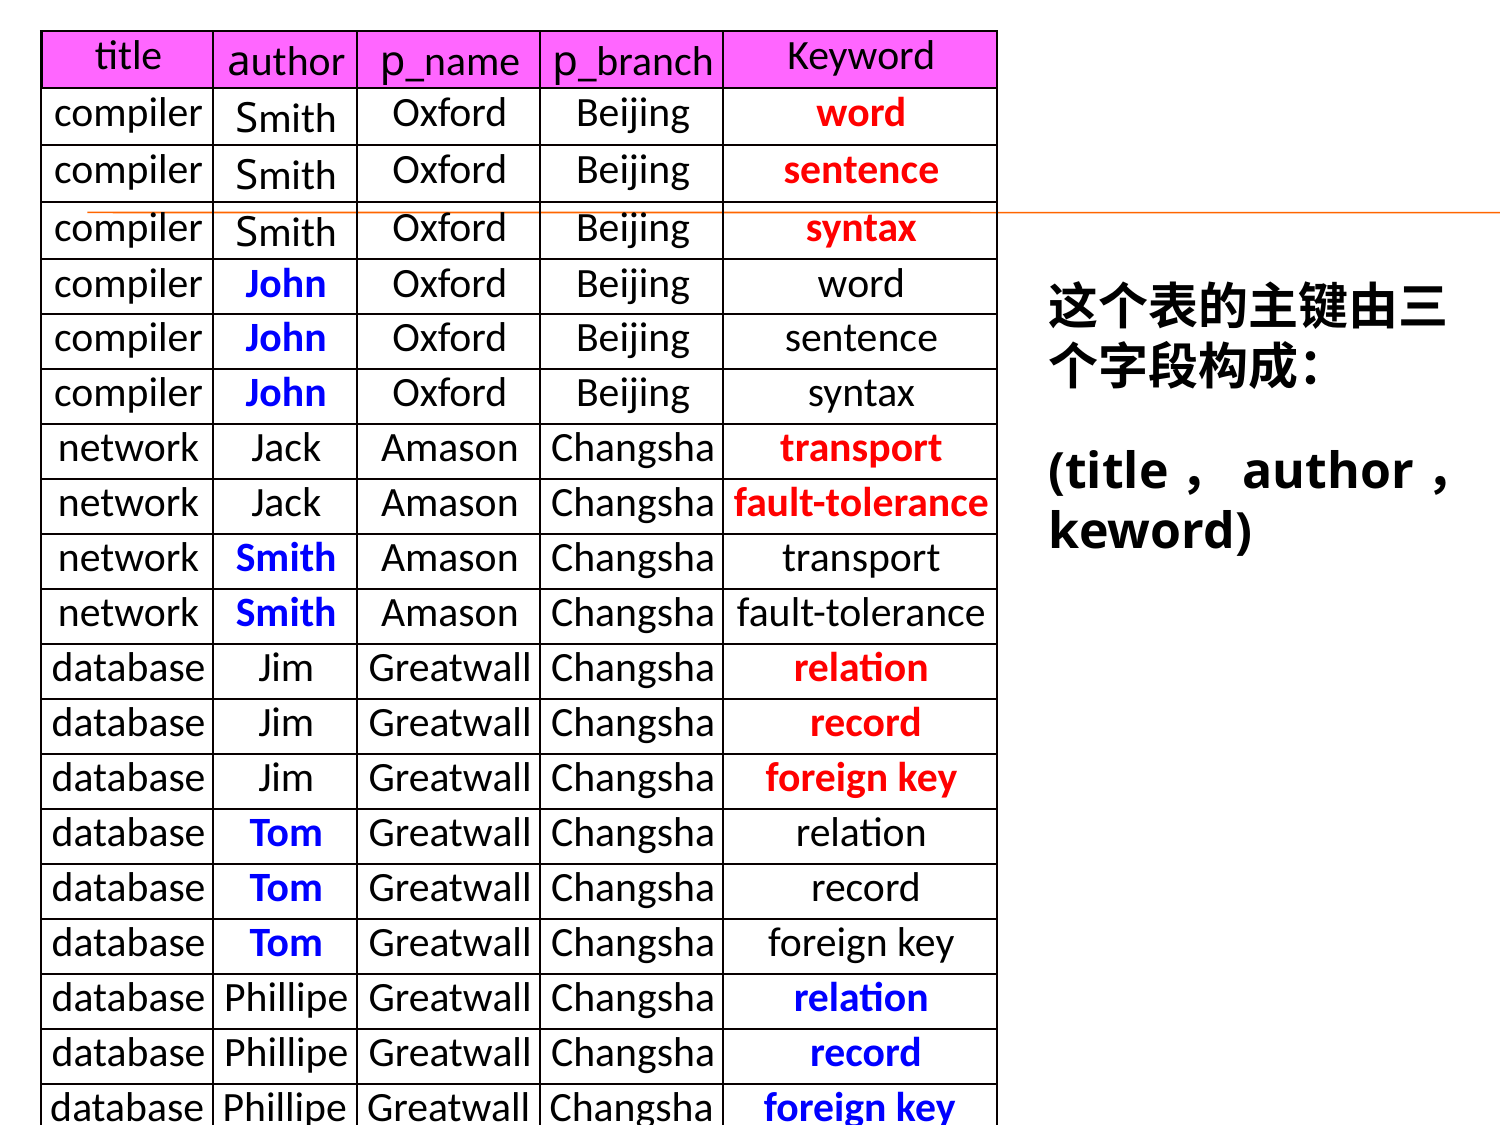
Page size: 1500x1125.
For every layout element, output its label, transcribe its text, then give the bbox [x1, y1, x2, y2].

table_cell Changsha [541, 1085, 722, 1125]
table_cell Jim [214, 645, 356, 698]
table_cell Greatwall [358, 920, 539, 973]
table_cell Changsha [541, 975, 722, 1028]
table_cell Changsha [541, 425, 722, 478]
table_cell compiler [42, 260, 212, 313]
table_cell Jim [214, 755, 356, 808]
table_cell word [724, 89, 996, 144]
table_cell Smith [214, 146, 356, 201]
table_cell John [214, 260, 356, 313]
table_cell Oxford [358, 260, 539, 313]
table_cell Greatwall [358, 645, 539, 698]
table_cell Tom [214, 810, 356, 863]
table_cell Smith [214, 590, 356, 643]
table_cell Changsha [541, 865, 722, 918]
table_cell network [42, 535, 212, 588]
table_cell Greatwall [358, 1030, 539, 1083]
table_cell foreign key [724, 755, 996, 808]
table_cell Beijing [541, 260, 722, 313]
table_cell syntax [724, 203, 996, 258]
table_cell Oxford [358, 89, 539, 144]
table_cell compiler [42, 203, 212, 258]
table_cell word [724, 260, 996, 313]
table_cell Beijing [541, 89, 722, 144]
table_cell relation [724, 975, 996, 1028]
table_cell Greatwall [358, 865, 539, 918]
table_cell Smith [214, 203, 356, 258]
table_cell transport [724, 425, 996, 478]
table_cell Amason [358, 480, 539, 533]
text_box 这个表的主键由三个字段构成： (title，author，keword) [1033, 267, 1493, 566]
table_cell John [214, 370, 356, 423]
table_cell Phillipe [214, 1085, 356, 1125]
table_cell Greatwall [358, 975, 539, 1028]
table_cell Changsha [541, 480, 722, 533]
table_cell database [42, 975, 212, 1028]
table_cell compiler [42, 315, 212, 368]
table_cell Oxford [358, 315, 539, 368]
table_cell database [42, 645, 212, 698]
table_header Keyword [724, 32, 996, 87]
table_cell Beijing [541, 370, 722, 423]
table_cell Changsha [541, 1030, 722, 1083]
table_cell John [214, 315, 356, 368]
table_cell fault-tolerance [724, 480, 996, 533]
table_cell Changsha [541, 590, 722, 643]
table_cell Changsha [541, 920, 722, 973]
table_cell Phillipe [214, 975, 356, 1028]
table_cell Oxford [358, 203, 539, 258]
table_cell network [42, 590, 212, 643]
table_cell compiler [42, 370, 212, 423]
table_cell Beijing [541, 146, 722, 201]
table_cell database [42, 1085, 212, 1125]
table_cell relation [724, 645, 996, 698]
table_cell compiler [42, 89, 212, 144]
table_cell Changsha [541, 645, 722, 698]
table_cell compiler [42, 146, 212, 201]
table_cell Amason [358, 590, 539, 643]
table_cell Amason [358, 425, 539, 478]
table_cell relation [724, 810, 996, 863]
table_cell database [42, 920, 212, 973]
table_cell Greatwall [358, 700, 539, 753]
table_cell network [42, 480, 212, 533]
table_cell foreign key [724, 920, 996, 973]
table_cell Beijing [541, 315, 722, 368]
table_header p_name [358, 32, 539, 87]
table_cell syntax [724, 370, 996, 423]
table_header p_branch [541, 32, 722, 87]
table_cell Changsha [541, 755, 722, 808]
table_cell record [724, 1030, 996, 1083]
table_cell Greatwall [358, 810, 539, 863]
table_cell record [724, 865, 996, 918]
table_cell Amason [358, 535, 539, 588]
table_cell Changsha [541, 700, 722, 753]
table_header title [43, 32, 212, 87]
table_cell Greatwall [358, 755, 539, 808]
table_cell sentence [724, 315, 996, 368]
table_cell sentence [724, 146, 996, 201]
table_cell foreign key [724, 1085, 996, 1125]
table_cell Greatwall [358, 1085, 539, 1125]
table_cell database [42, 755, 212, 808]
table_cell fault-tolerance [724, 590, 996, 643]
table_cell database [42, 810, 212, 863]
table_cell transport [724, 535, 996, 588]
table_cell Jack [214, 425, 356, 478]
table_cell Beijing [541, 203, 722, 258]
table_cell Smith [214, 535, 356, 588]
table_cell database [42, 865, 212, 918]
table_header author [214, 32, 356, 87]
table_cell Tom [214, 920, 356, 973]
table_cell Phillipe [214, 1030, 356, 1083]
table_cell Smith [214, 89, 356, 144]
table_cell Oxford [358, 370, 539, 423]
table_cell Oxford [358, 146, 539, 201]
table_cell database [42, 1030, 212, 1083]
table_cell Jack [214, 480, 356, 533]
table_cell Jim [214, 700, 356, 753]
table_cell network [42, 425, 212, 478]
table_cell record [724, 700, 996, 753]
table_cell database [42, 700, 212, 753]
table_cell Changsha [541, 810, 722, 863]
table_cell Tom [214, 865, 356, 918]
table_cell Changsha [541, 535, 722, 588]
